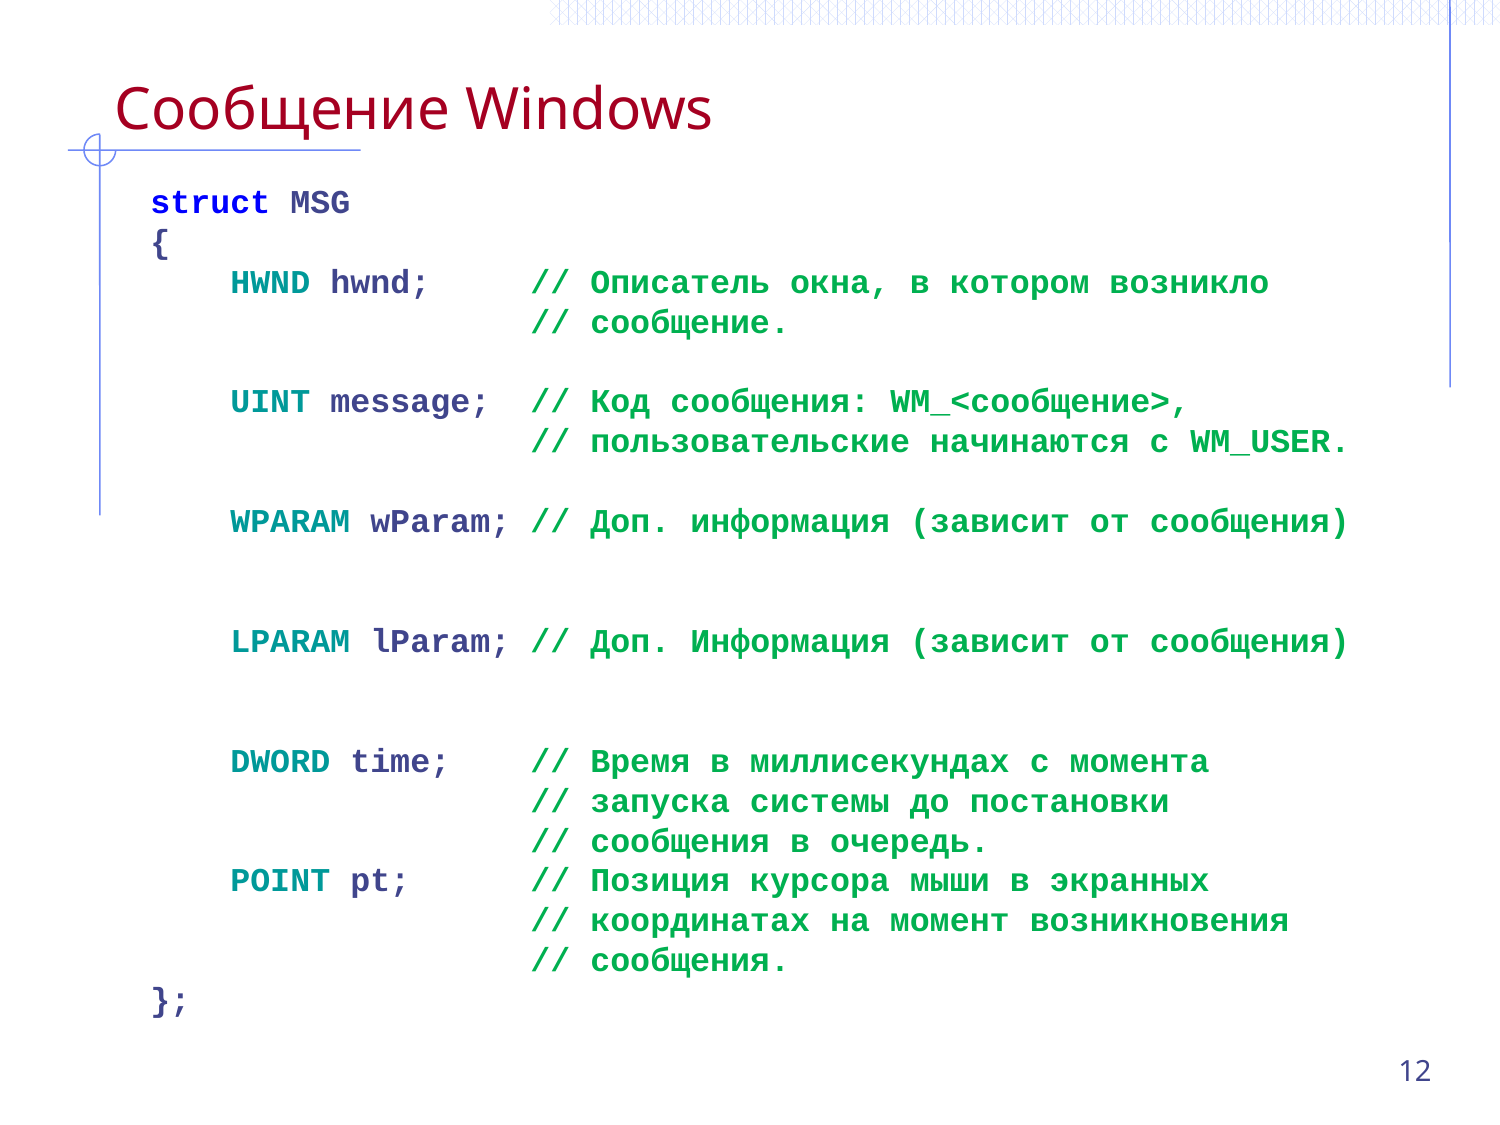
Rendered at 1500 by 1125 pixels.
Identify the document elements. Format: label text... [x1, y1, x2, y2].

title Сообщение Windows [99, 50, 1375, 149]
slide_number 12 [1074, 1025, 1447, 1100]
text_box struct MSG { HWND hwnd; // Описатель окна, в котором возникло // сообщение. UINT message; // Код сообщения: WM_<сообщение>, // пользовательские начинаются с WM_USER. WPARAM wParam; // Доп. информация (зависит от сообщения) LPARAM lParam; // Доп. Информация (зависит от сообщения) DWORD time; // Время в миллисекундах с момента // запуска системы до постановки // сообщения в очередь. POINT pt; // Позиция курсора мыши в экранных // координатах на момент возникновения // сообщения. }; [135, 172, 1424, 1066]
